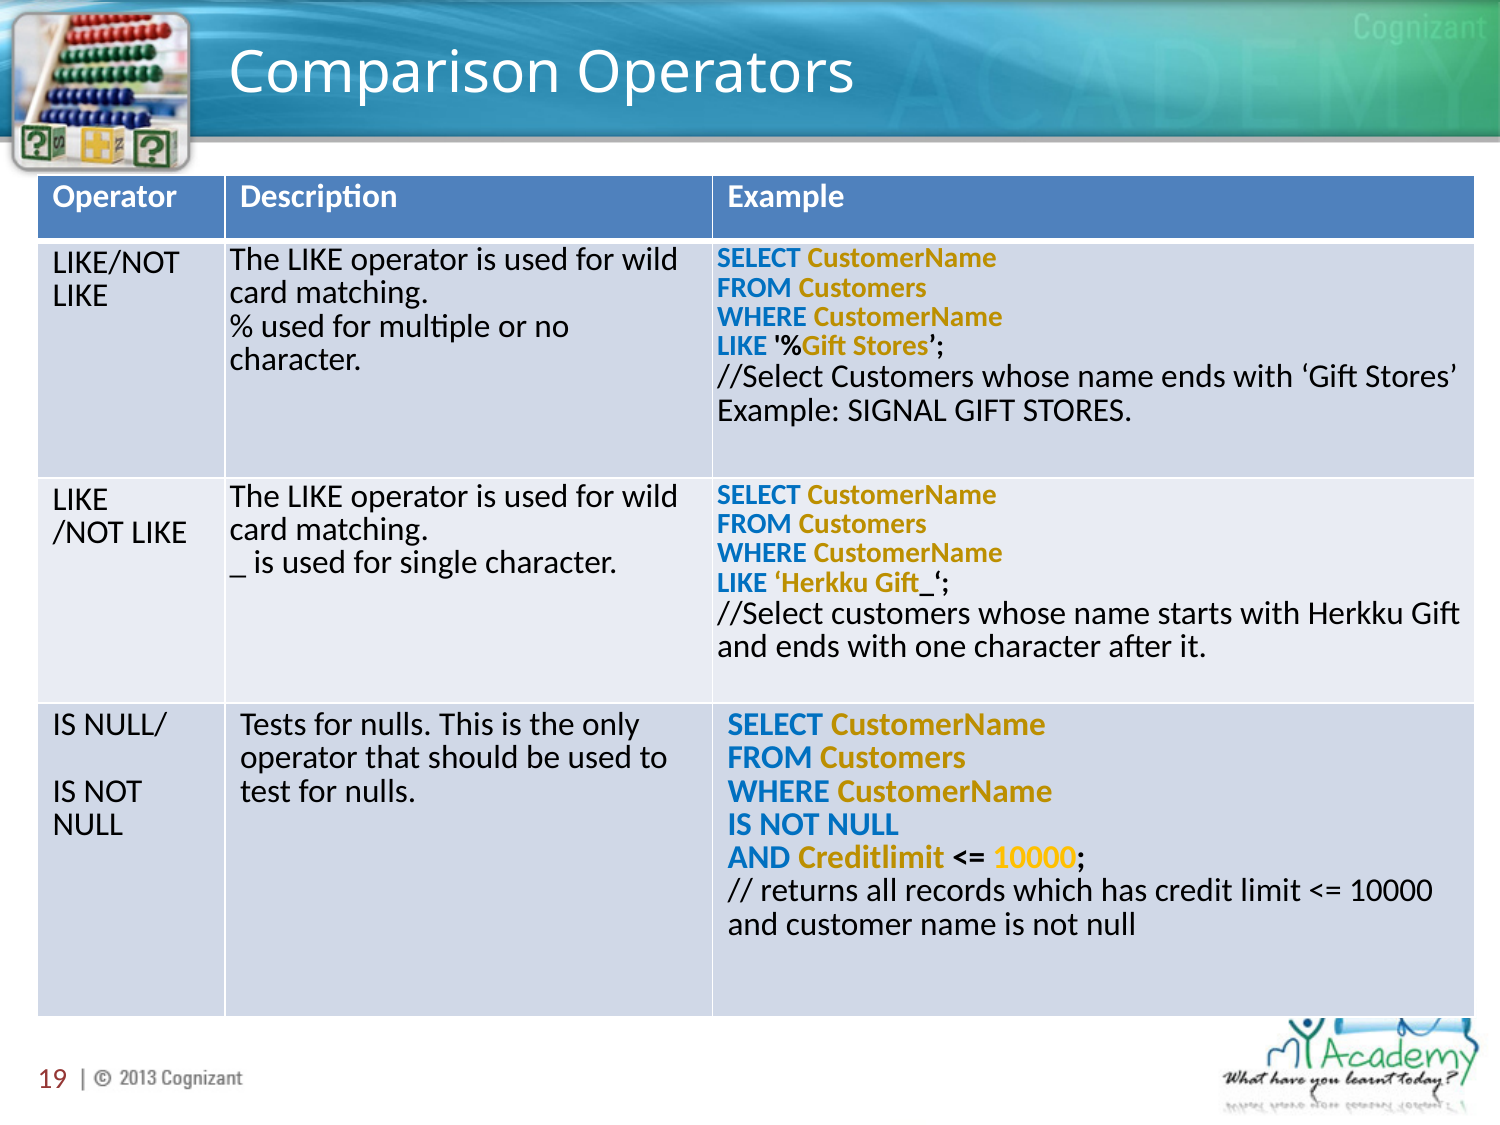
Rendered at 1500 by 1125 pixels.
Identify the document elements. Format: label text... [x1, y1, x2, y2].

table_cell The LIKE operator is used for wild card matching. _ is used for single character. [226, 479, 712, 702]
table_cell The LIKE operator is used for wild card matching. % used for multiple or no character. [226, 244, 712, 477]
table_cell SELECT CustomerName FROM Customers WHERE CustomerName IS NOT NULL AND Creditlimit <= 10000; // returns all records which has credit limit <= 10000 and customer name is not null [713, 704, 1474, 1016]
table_header Description [226, 176, 712, 238]
title Comparison Operators [213, 0, 1500, 163]
table_header Operator [38, 176, 224, 238]
table_cell Tests for nulls. This is the only operator that should be used to test for nulls. [226, 704, 712, 1016]
table_cell LIKE /NOT LIKE [38, 479, 224, 702]
picture [0, 0, 1500, 1125]
table_cell SELECT CustomerName FROM Customers WHERE CustomerName LIKE ‘Herkku Gift_‘; //Select customers whose name starts with Herkku Gift and ends with one character after it. [713, 479, 1474, 702]
slide_number 19 [22, 1052, 98, 1098]
table_header Example [713, 176, 1474, 238]
table_cell IS NULL/ IS NOT NULL [38, 704, 224, 1016]
table_cell SELECT CustomerName FROM Customers WHERE CustomerName LIKE '%Gift Stores’; //Select Customers whose name ends with ‘Gift Stores’ Example: SIGNAL GIFT STORES. [713, 244, 1474, 477]
table_cell LIKE/NOT LIKE [38, 244, 224, 477]
